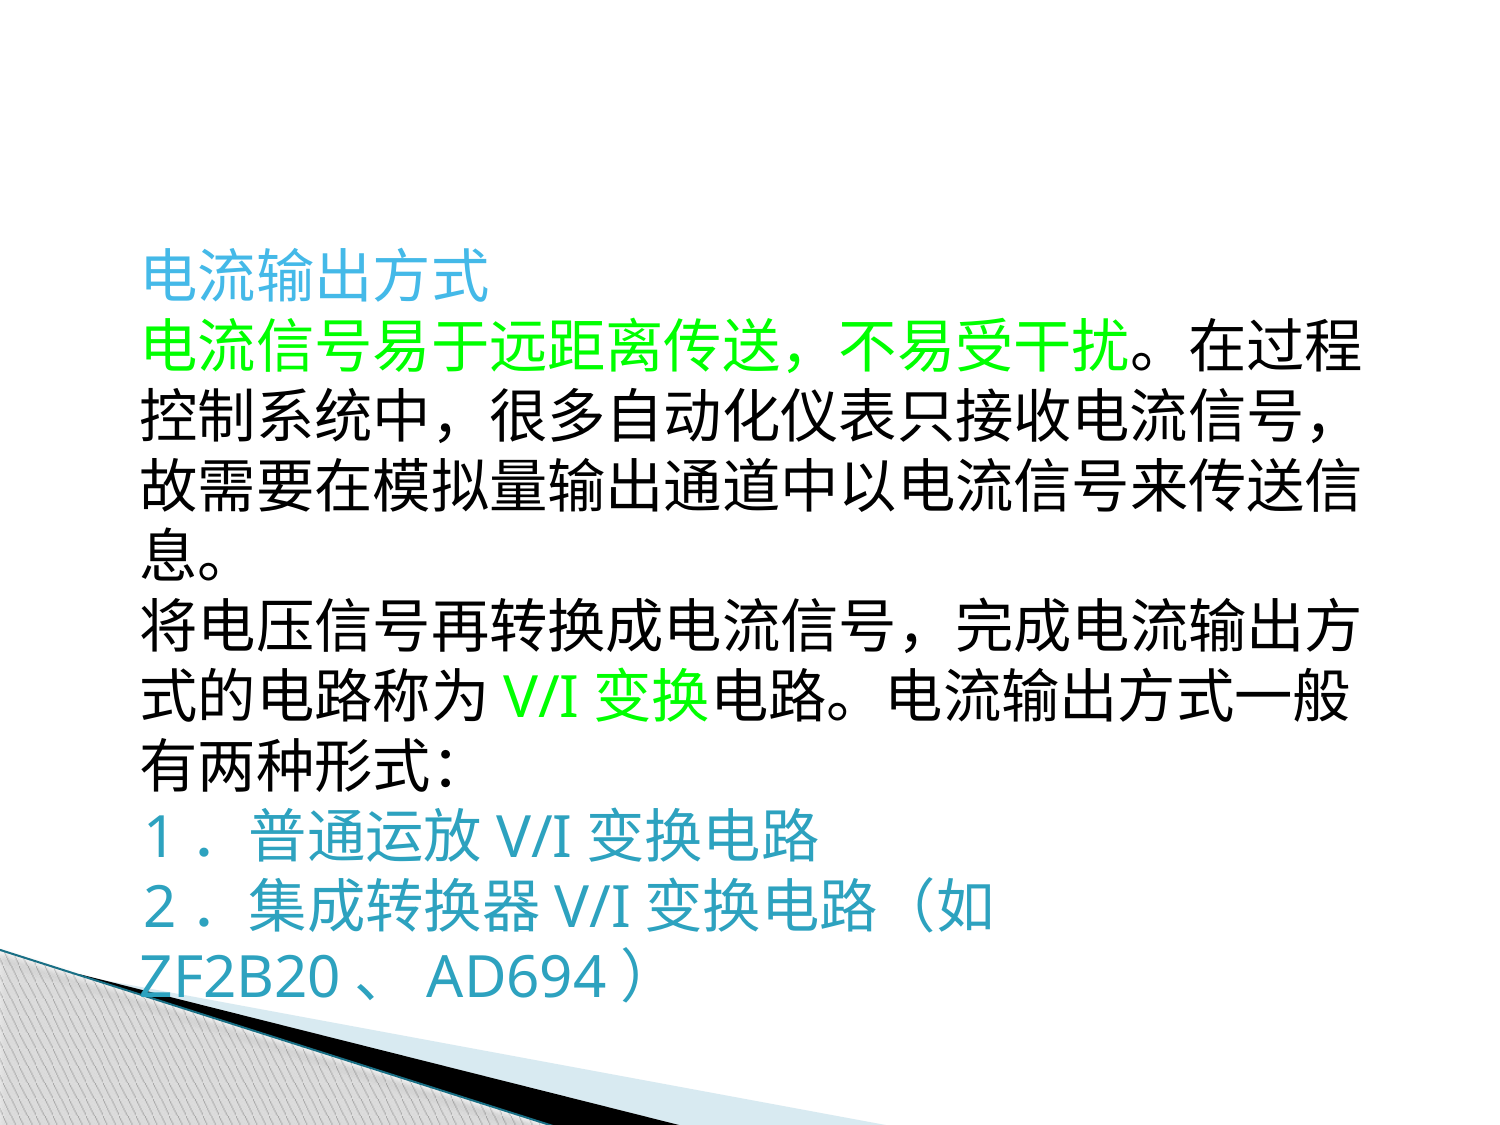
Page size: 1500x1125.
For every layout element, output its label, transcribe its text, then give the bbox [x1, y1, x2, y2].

list 电流输出方式 电流信号易于远距离传送，不易受干扰。在过程控制系统中，很多自动化仪表只接收电流信号，故需要在模拟量输出通道中以电流信号来传送信息。 将电压信号再转换成电流信号，完成电流输出方式的电路称为V/I变换电路。电流输出方式一般有两种形式： 1．普通运放V/I变换电路 2．集成转换器V/I变换电路（如ZF2B20、AD694） [64, 231, 1423, 953]
